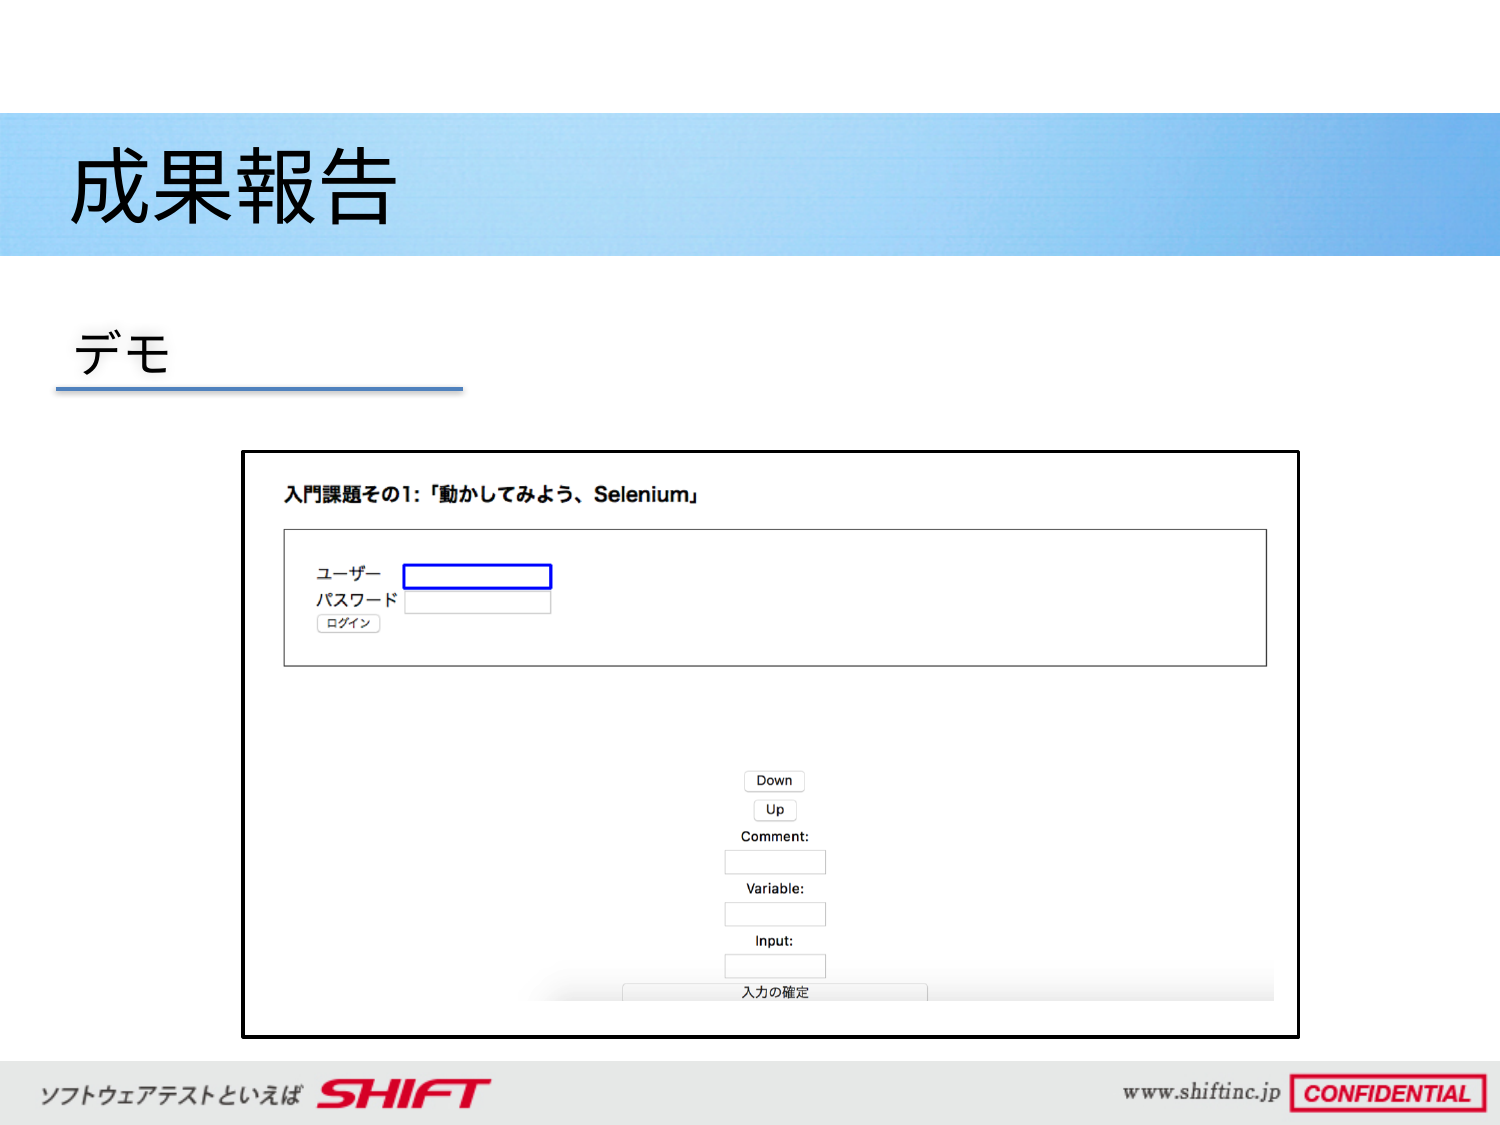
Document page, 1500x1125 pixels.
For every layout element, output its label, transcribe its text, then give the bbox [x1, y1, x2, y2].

text_box デモ [69, 319, 1144, 386]
title 成果報告 [52, 125, 1448, 244]
picture [0, 113, 1500, 256]
picture [0, 1061, 1500, 1125]
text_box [242, 451, 1299, 1038]
